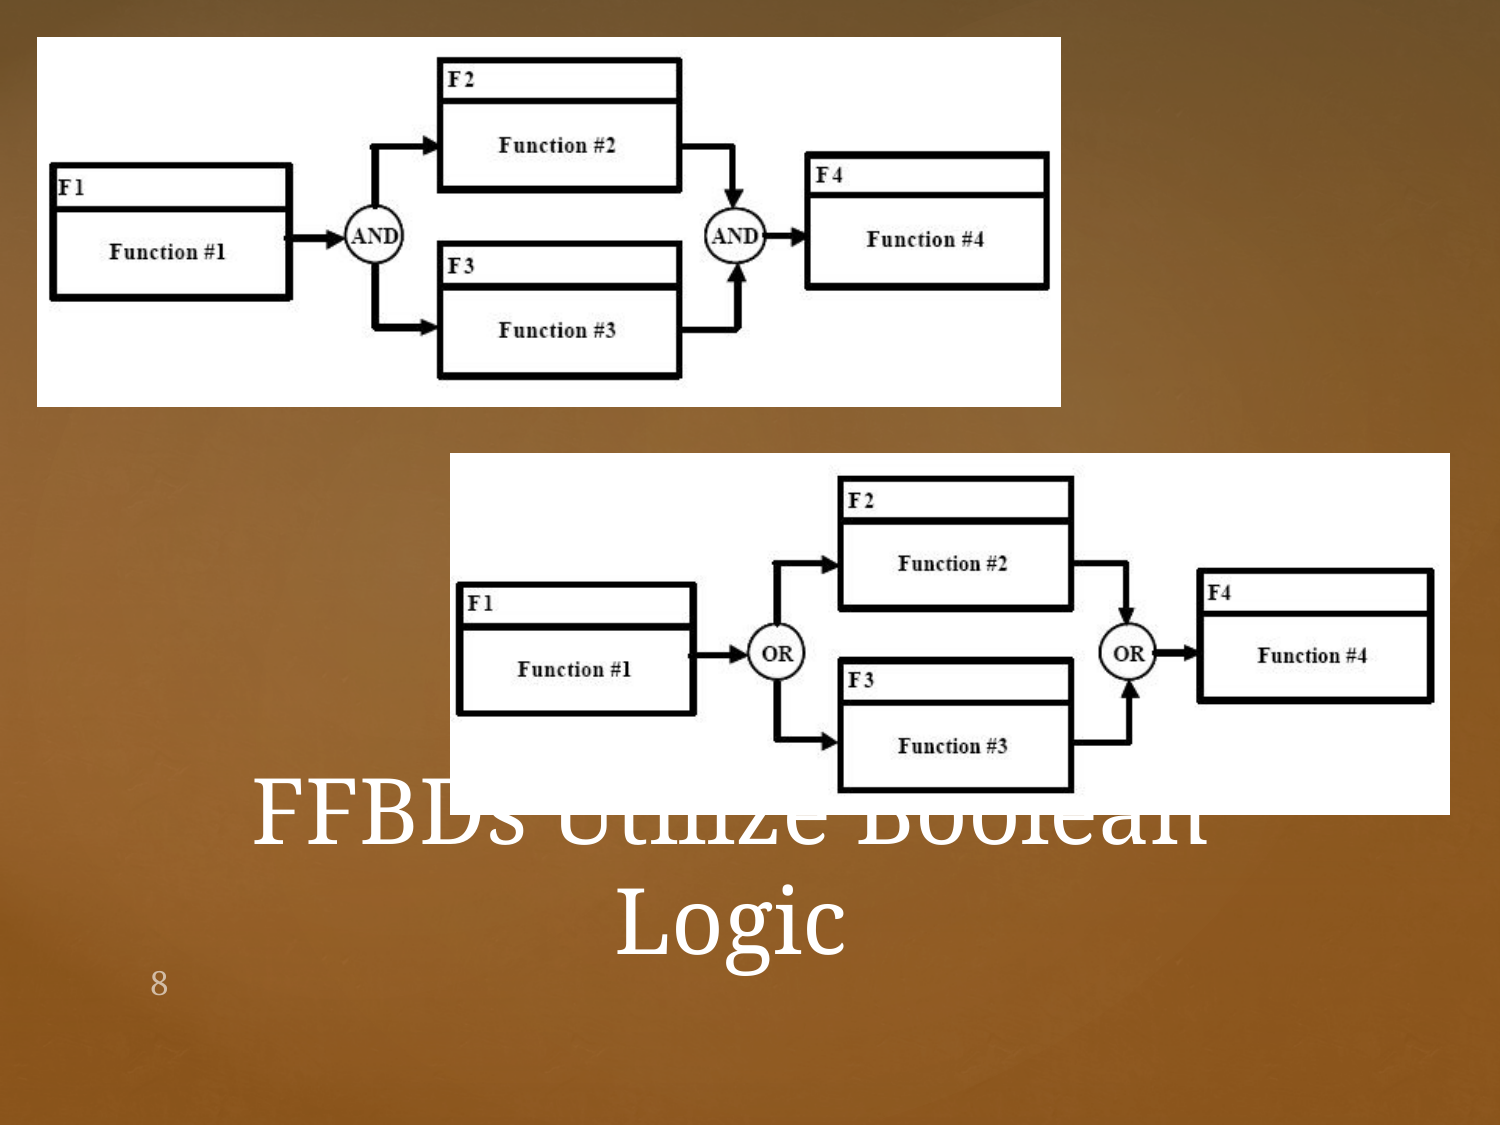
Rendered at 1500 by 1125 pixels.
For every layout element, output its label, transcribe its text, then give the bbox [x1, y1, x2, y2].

slide_number 8 [135, 958, 485, 1009]
picture [36, 36, 1062, 407]
picture [449, 453, 1451, 815]
title FFBDs Utilize Boolean Logic [112, 830, 1350, 981]
